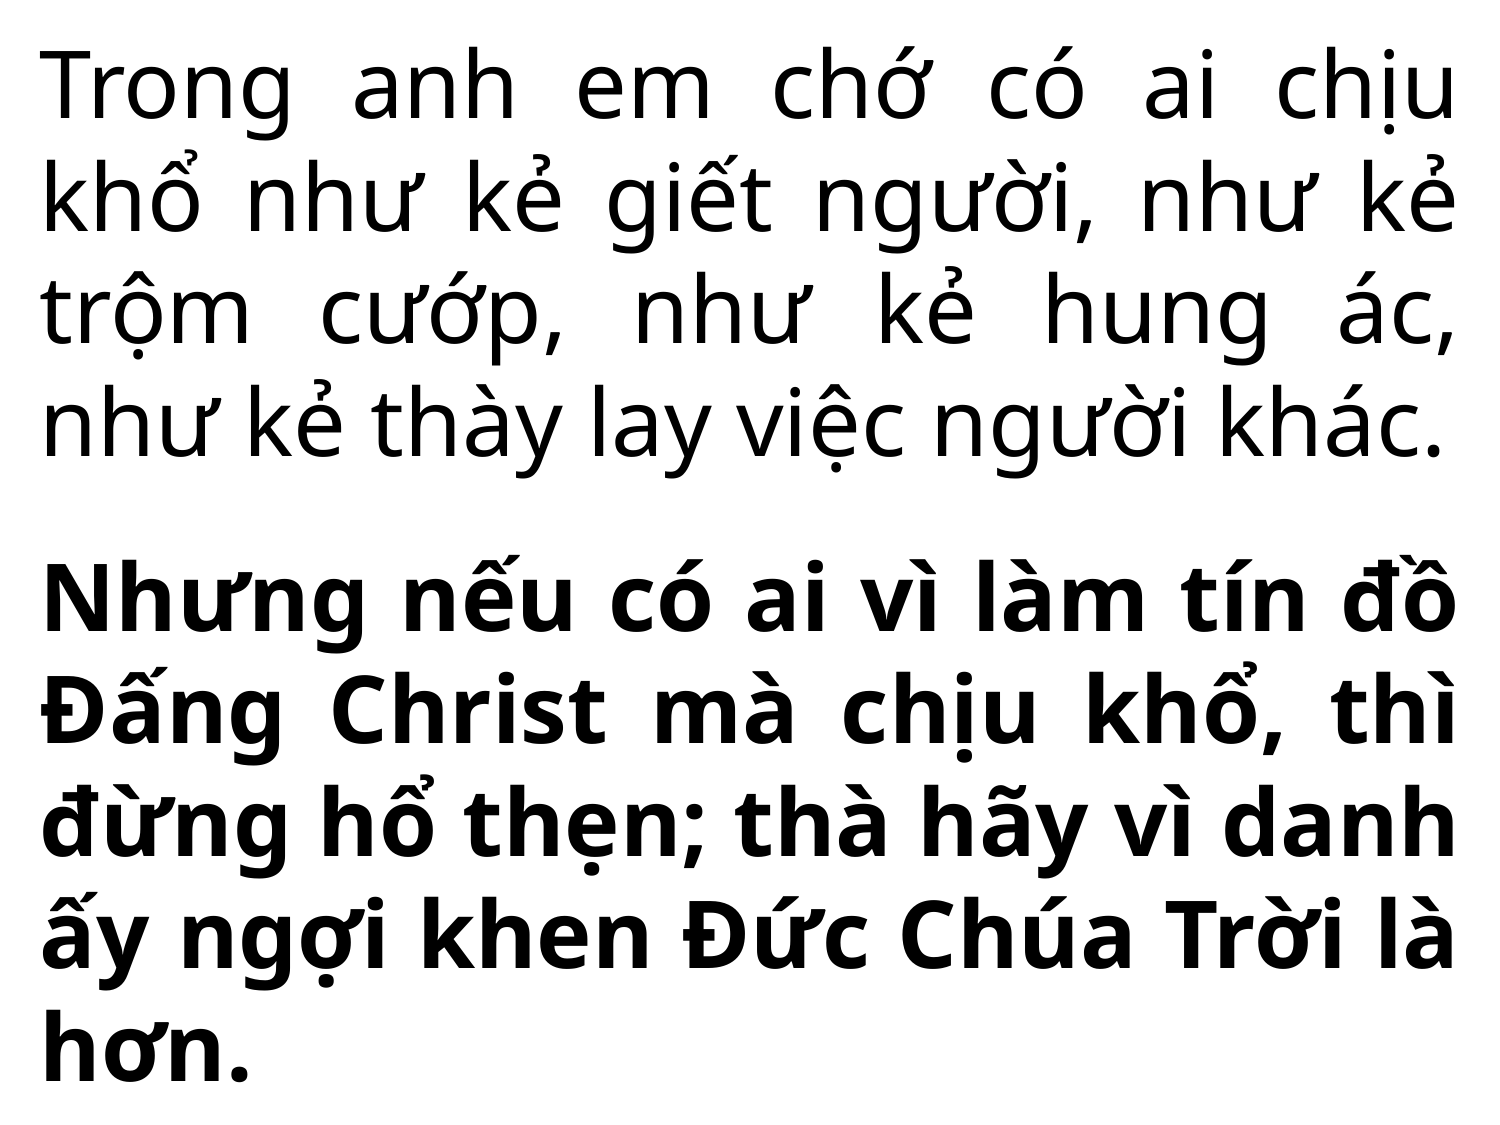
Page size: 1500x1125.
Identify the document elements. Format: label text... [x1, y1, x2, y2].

text_box Trong anh em chớ có ai chịu khổ như kẻ giết người, như kẻ trộm cướp, như kẻ hung ác, như kẻ thày lay việc người khác. Nhưng nếu có ai vì làm tín đồ Đấng Christ mà chịu khổ, thì đừng hổ thẹn; thà hãy vì danh ấy ngợi khen Đức Chúa Trời là hơn. [24, 17, 1475, 1107]
